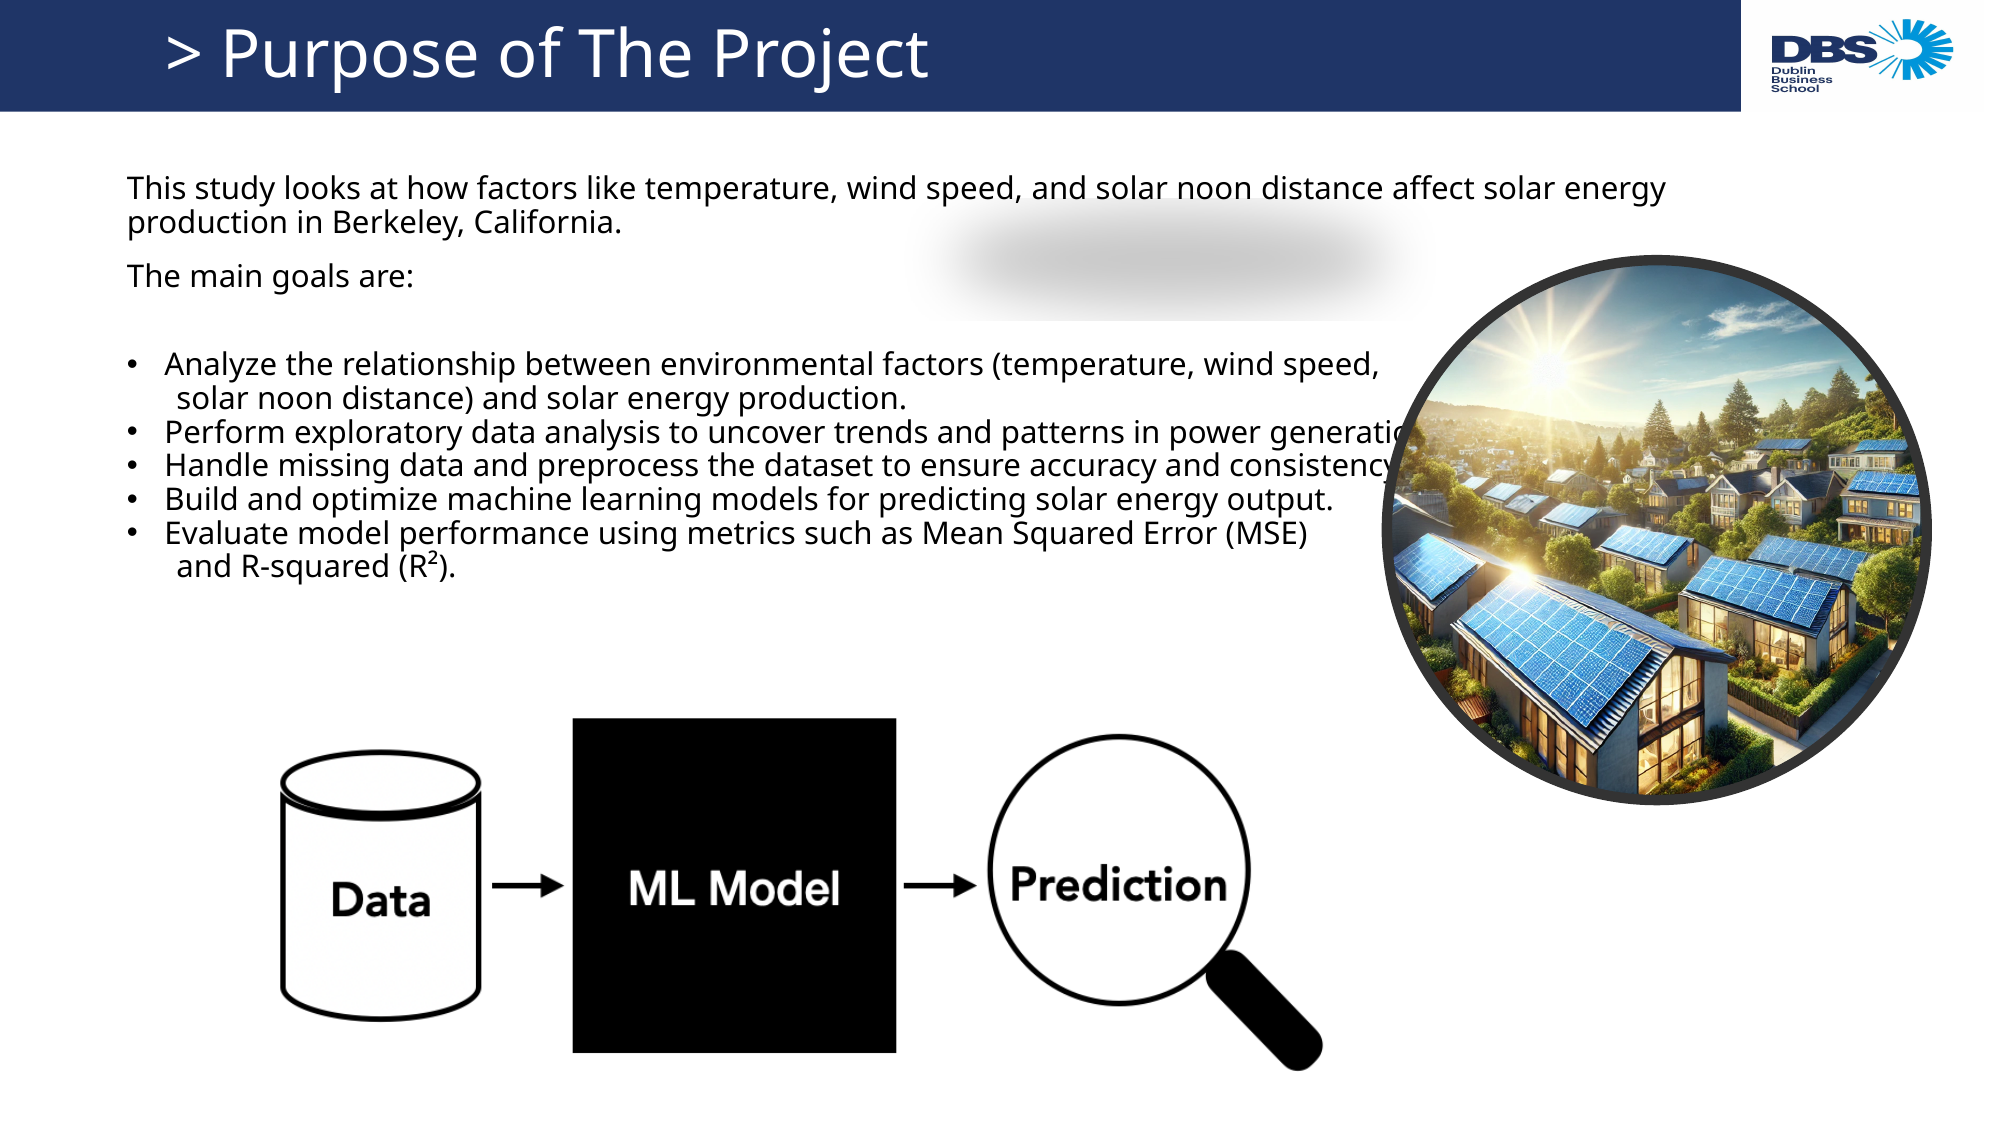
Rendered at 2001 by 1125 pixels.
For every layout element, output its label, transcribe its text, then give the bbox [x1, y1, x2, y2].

picture [246, 694, 1351, 1102]
list This study looks at how factors like temperature, wind speed, and solar noon distance affect solar energy production in Berkeley, California. The main goals are: Analyze the relationship between environmental factors (temperature, wind speed, solar noon distance) and solar energy production. Perform exploratory data analysis to uncover trends and patterns in power generation. Handle missing data and preprocess the dataset to ensure accuracy and consistency. Build and optimize machine learning models for predicting solar energy output. Evaluate model performance using metrics such as Mean Squared Error (MSE) and R-squared (R²). [111, 165, 1727, 642]
picture [1741, 0, 1984, 113]
title > Purpose of The Project [0, 0, 1741, 112]
picture [1386, 259, 1928, 801]
